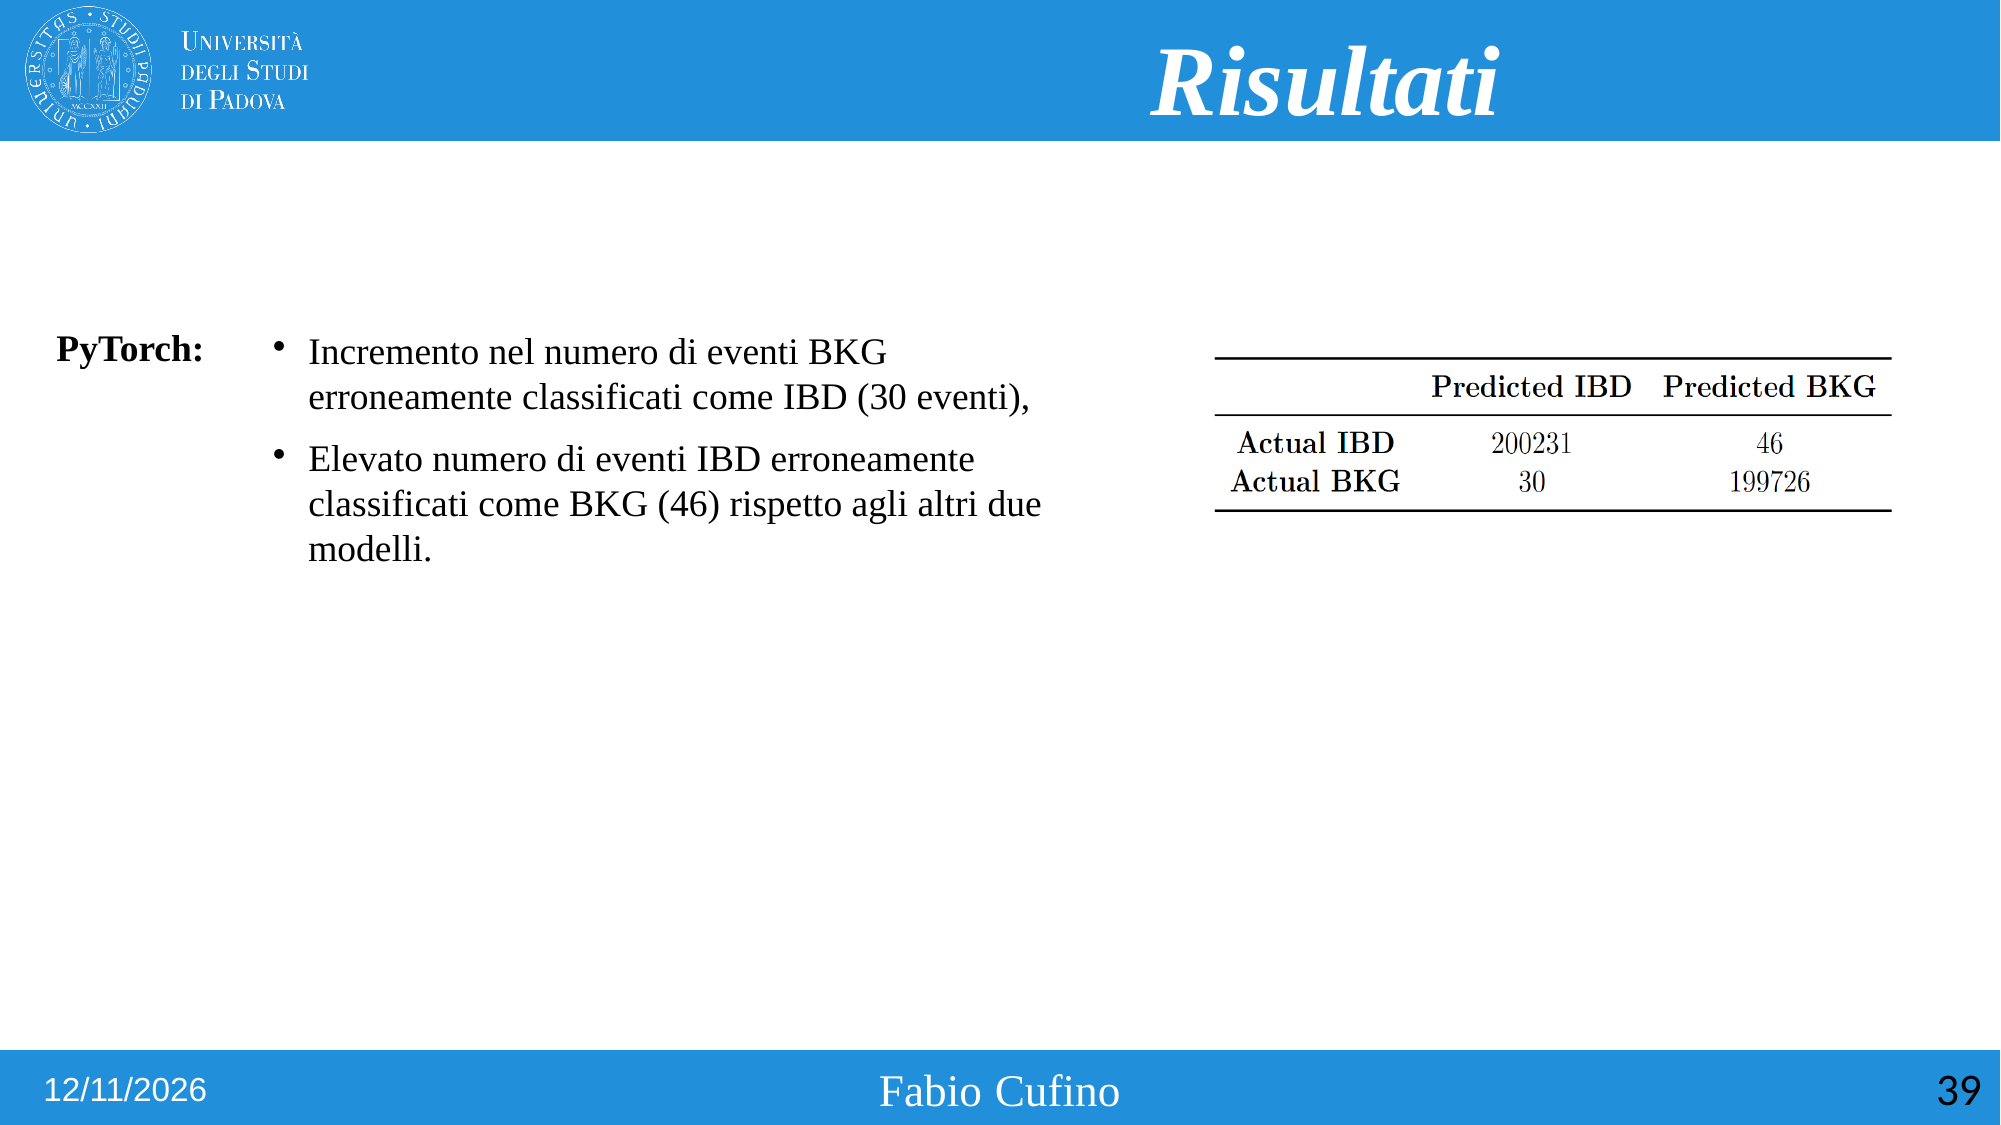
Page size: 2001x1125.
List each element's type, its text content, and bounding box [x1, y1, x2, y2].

text_box Fabio Cufino [793, 1052, 1207, 1125]
text_box 14/07/2023 [25, 1059, 261, 1117]
text_box [0, 1050, 2000, 1125]
text_box <numero> [1918, 1051, 2000, 1124]
text_box [0, 0, 2000, 141]
text_box PyTorch: [41, 316, 242, 415]
text_box Incremento nel numero di eventi BKG erroneamente classificati come IBD (30 eventi), Elevato numero di eventi IBD erroneamente classificati come BKG (46) rispetto agli altri due modelli. [258, 319, 1076, 560]
picture [25, 6, 308, 134]
picture [1206, 344, 1901, 523]
text_box Risultati [1135, 7, 1826, 143]
